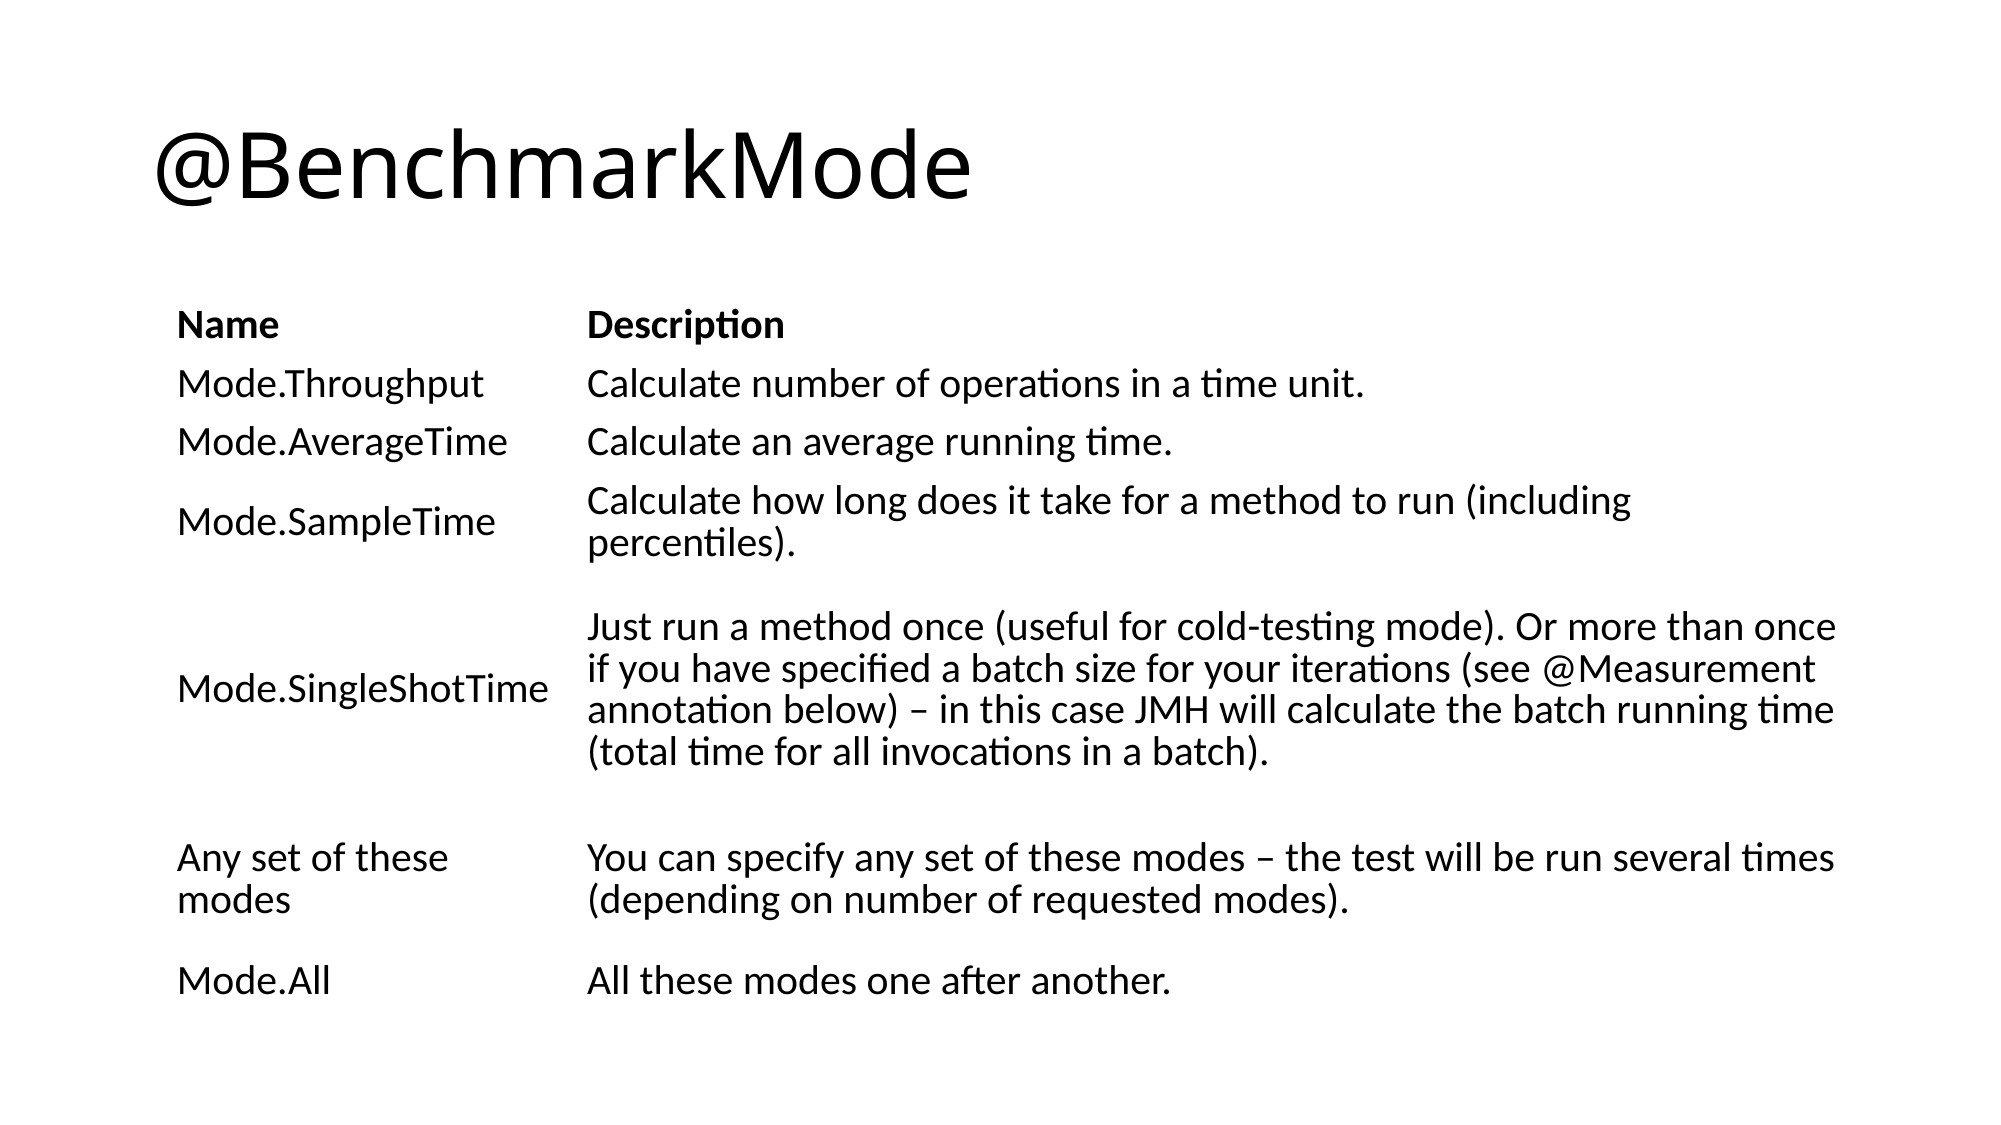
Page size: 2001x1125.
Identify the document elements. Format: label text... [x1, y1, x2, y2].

table_cell Calculate an average running time. [573, 416, 1862, 474]
table_cell You can specify any set of these modes – the test will be run several times (depending on number of requested modes). [573, 809, 1862, 955]
table_cell Mode.All [162, 955, 573, 1013]
title @BenchmarkMode [137, 59, 1863, 278]
table_cell Calculate number of operations in a time unit. [573, 358, 1862, 416]
table_cell Mode.Throughput [162, 358, 573, 416]
table_cell Any set of these modes [162, 809, 573, 955]
table_cell All these modes one after another. [573, 955, 1862, 1013]
table_header Name [162, 299, 573, 358]
table_cell Mode.SingleShotTime [162, 576, 573, 809]
table_header Description [573, 299, 1862, 358]
table_cell Just run a method once (useful for cold-testing mode). Or more than once if you have specified a batch size for your iterations (see @Measurement annotation below) – in this case JMH will calculate the batch running time (total time for all invocations in a batch). [573, 576, 1862, 809]
table_cell Calculate how long does it take for a method to run (including percentiles). [573, 474, 1862, 576]
table_cell Mode.AverageTime [162, 416, 573, 474]
table_cell Mode.SampleTime [162, 474, 573, 576]
